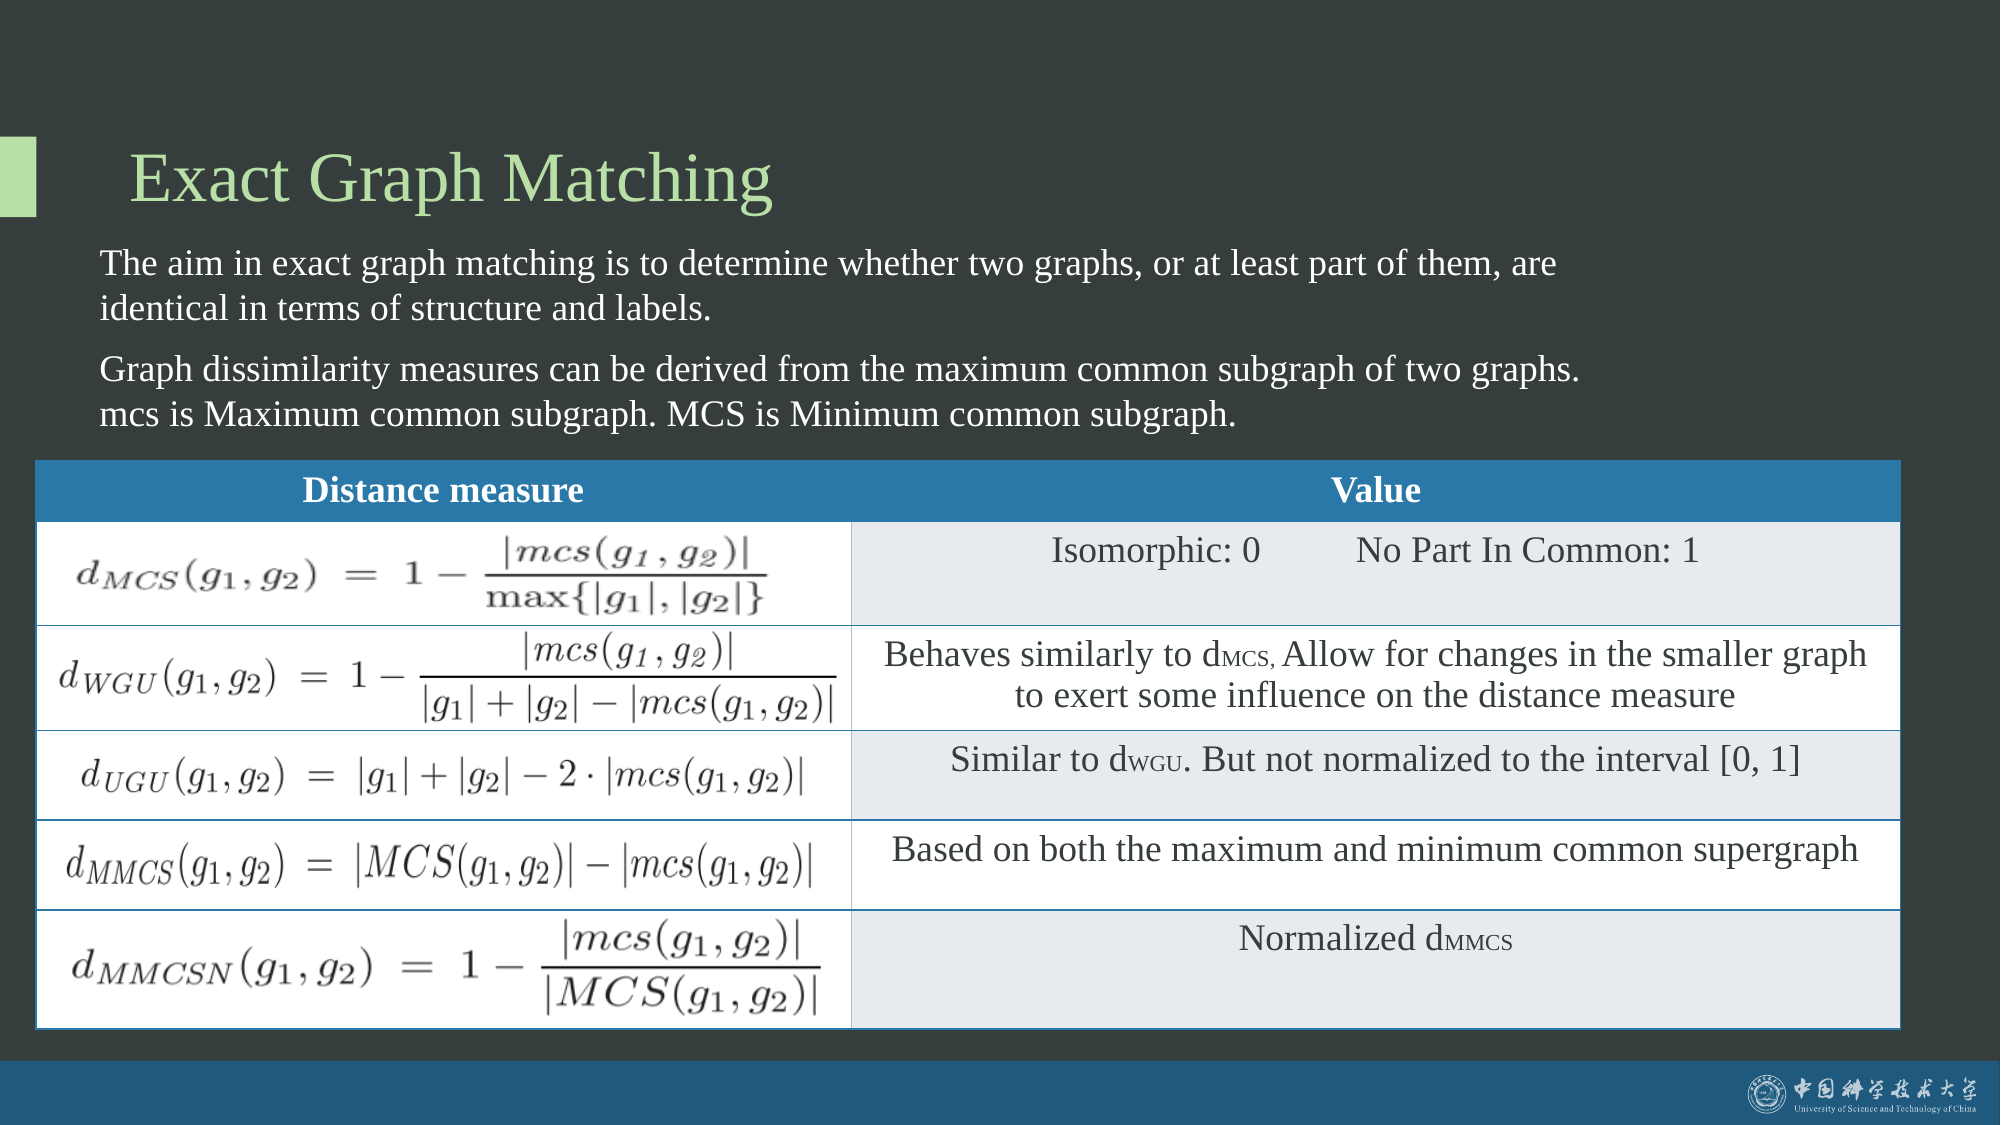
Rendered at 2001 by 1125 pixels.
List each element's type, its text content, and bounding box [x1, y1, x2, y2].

table_cell [37, 522, 852, 625]
table_cell Normalized dMMCS [852, 911, 1900, 1028]
text_box The aim in exact graph matching is to determine whether two graphs, or at least part of them, are identical in terms of structure and labels. [84, 230, 1629, 336]
text_box Graph dissimilarity measures can be derived from the maximum common subgraph of two graphs. mcs is Maximum common subgraph. MCS is Minimum common subgraph. [84, 336, 1752, 460]
table_cell [37, 821, 852, 909]
table_cell Similar to dWGU. But not normalized to the interval [0, 1] [852, 731, 1900, 819]
table_header Value [852, 462, 1900, 520]
title Exact Graph Matching [114, 76, 1886, 224]
table_cell [37, 626, 852, 730]
table_cell [37, 911, 852, 1028]
table_cell Isomorphic: 0 No Part In Common: 1 [852, 522, 1900, 625]
table_cell Behaves similarly to dMCS, Allow for changes in the smaller graph to exert some influence on the distance measure [852, 626, 1900, 730]
table_cell [37, 731, 852, 819]
table_header Distance measure [37, 462, 852, 520]
table_cell Based on both the maximum and minimum common supergraph [852, 821, 1900, 909]
